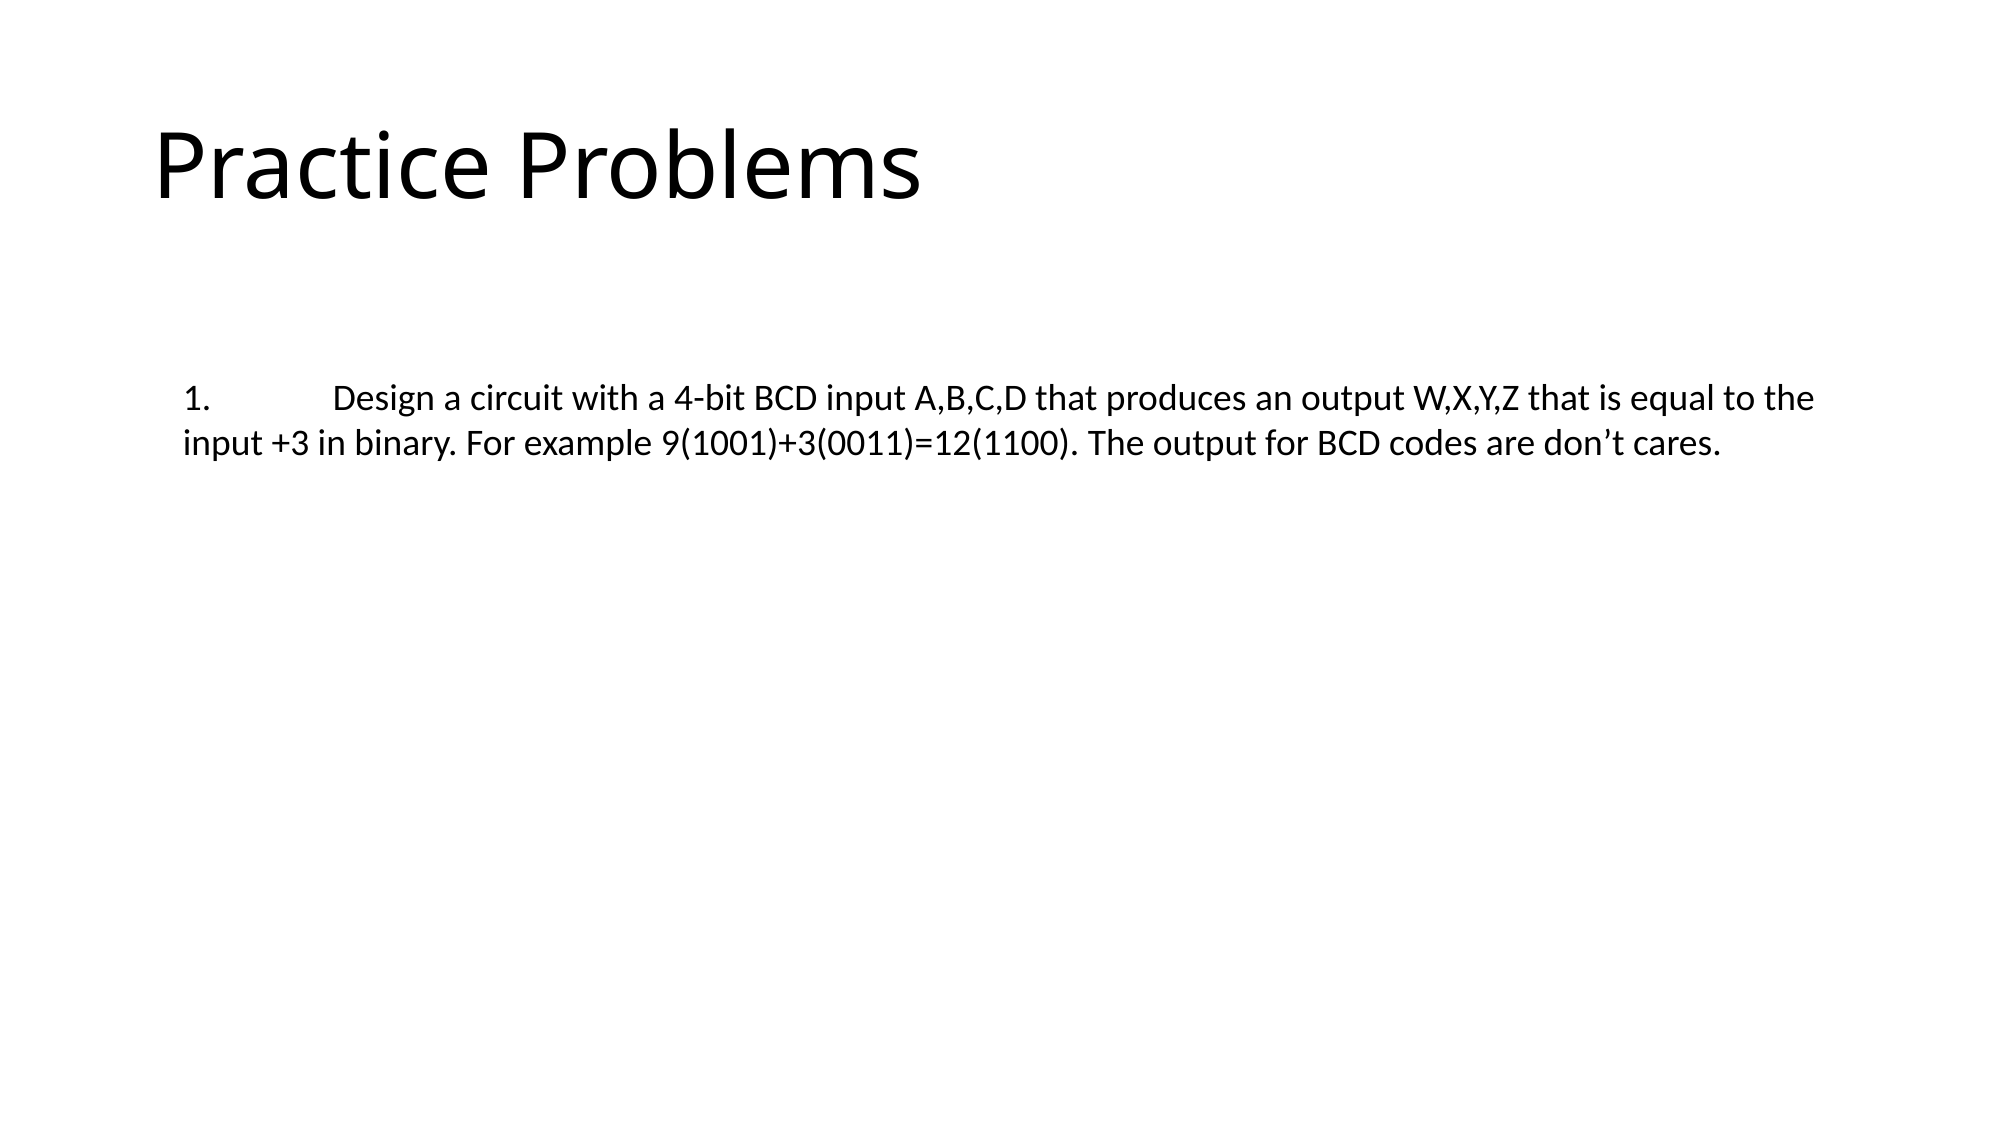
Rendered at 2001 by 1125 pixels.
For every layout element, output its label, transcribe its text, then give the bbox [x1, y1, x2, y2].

text_box 1. Design a circuit with a 4-bit BCD input A,B,C,D that produces an output W,X,Y,Z that is equal to the input +3 in binary. For example 9(1001)+3(0011)=12(1100). The output for BCD codes are don’t cares. [168, 365, 1898, 471]
title Practice Problems [137, 59, 1863, 278]
